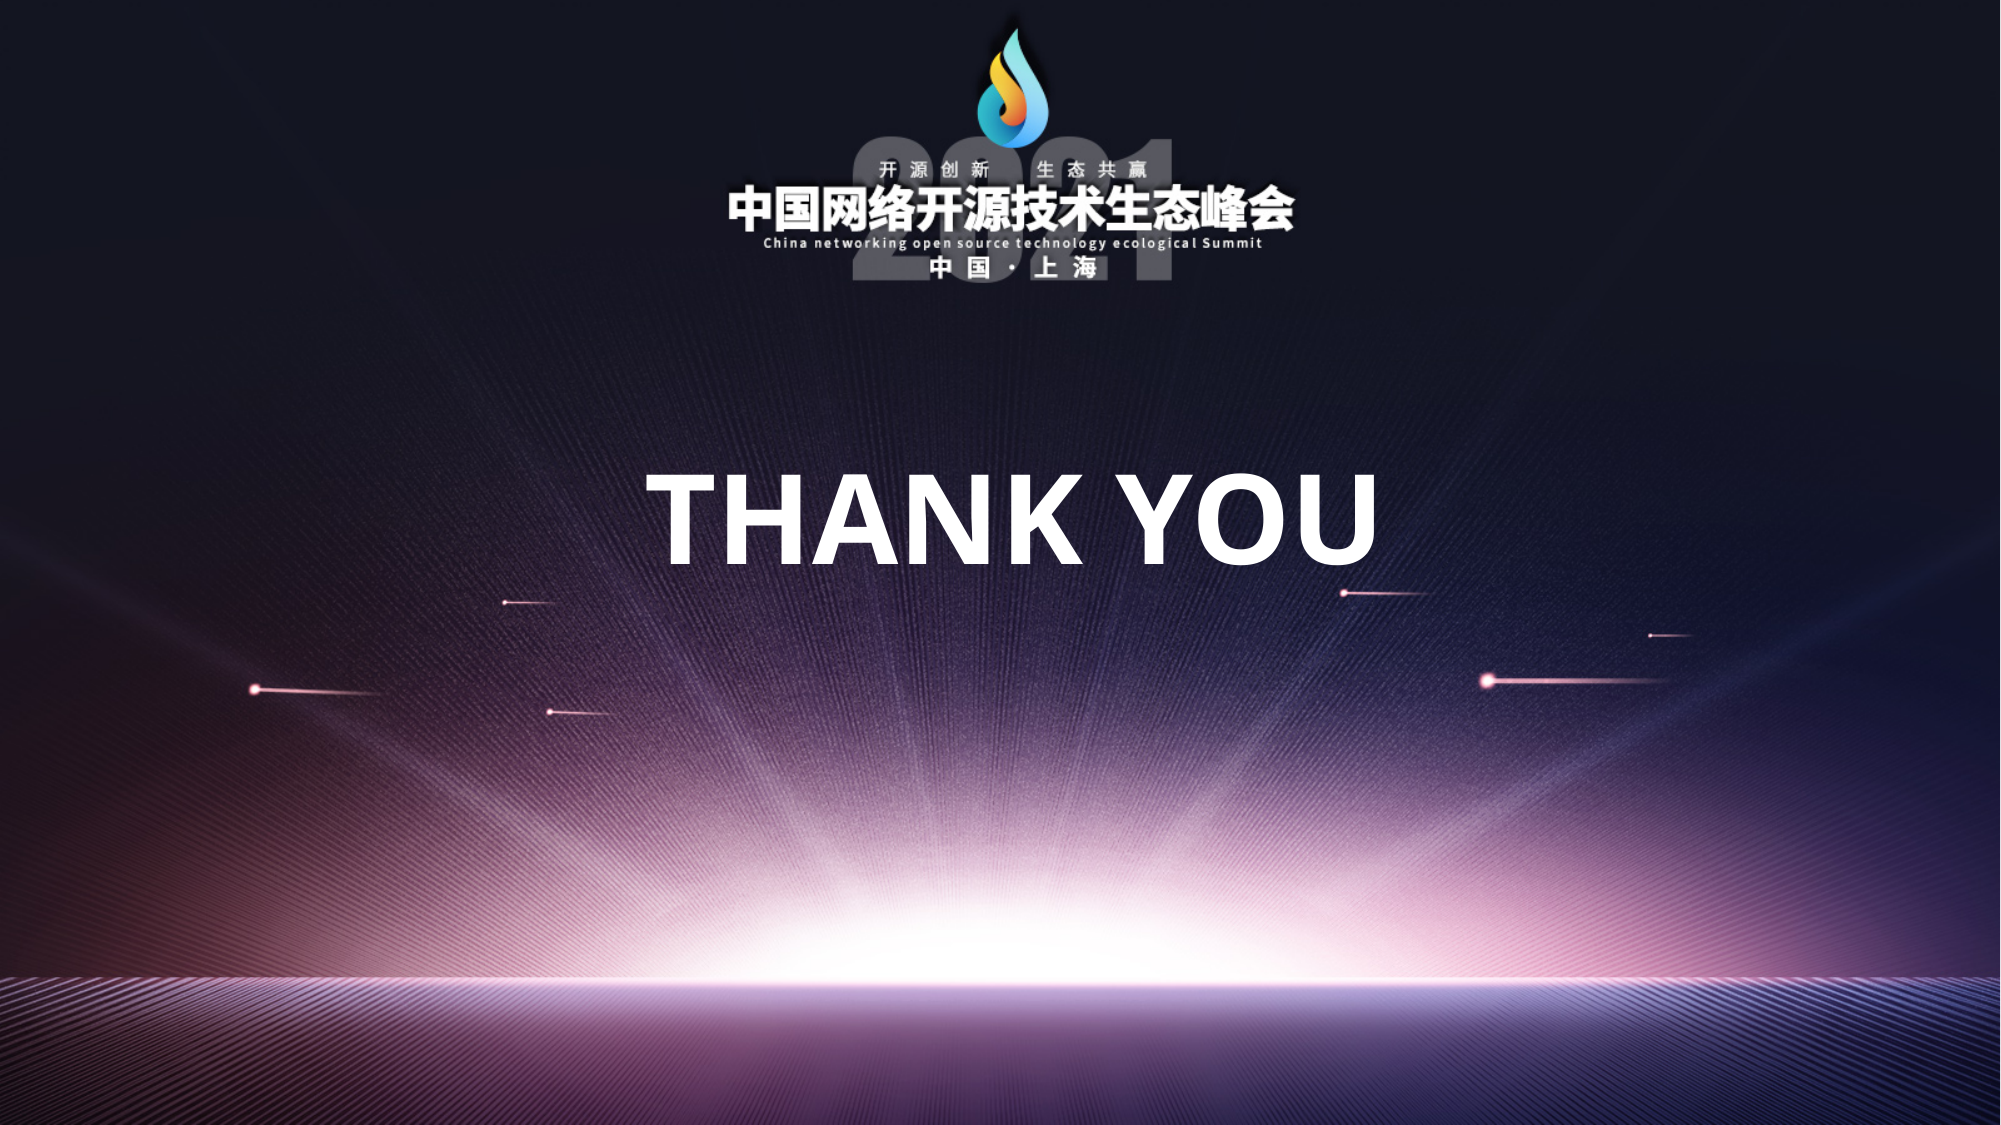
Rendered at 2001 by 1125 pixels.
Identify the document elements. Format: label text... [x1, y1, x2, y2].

text_box THANK YOU [241, 431, 1789, 597]
picture [0, 0, 2001, 1125]
